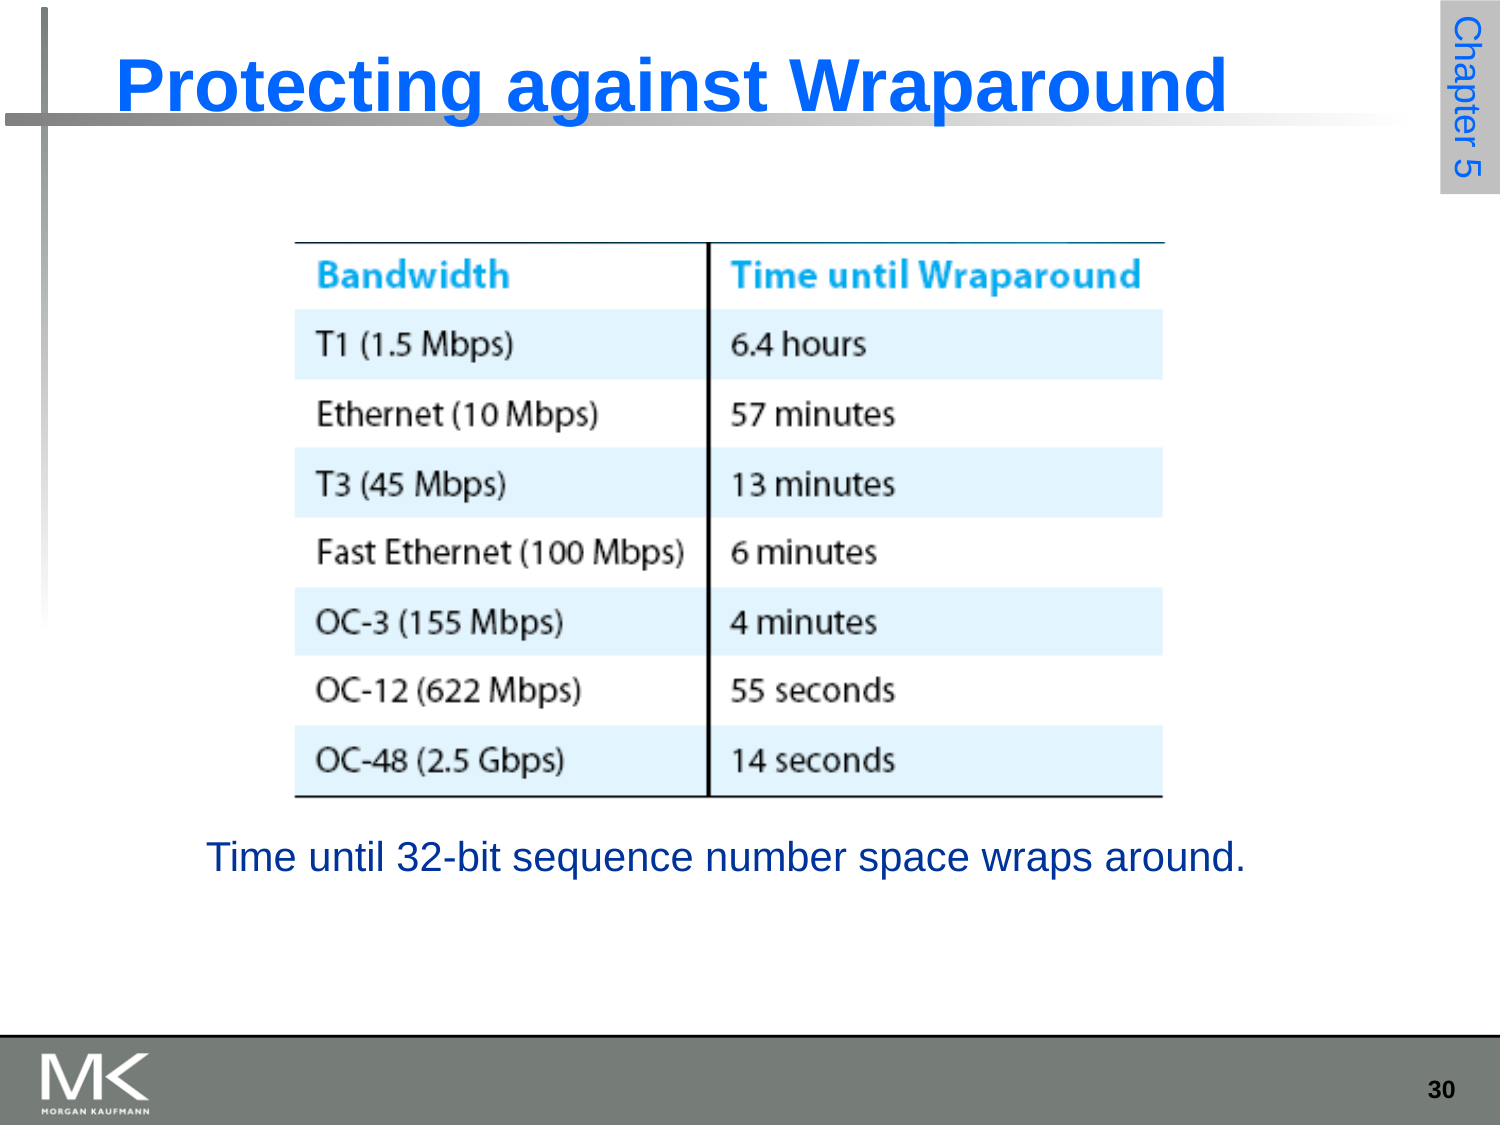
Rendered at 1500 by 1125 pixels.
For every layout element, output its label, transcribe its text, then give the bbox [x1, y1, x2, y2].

title Protecting against Wraparound [100, 28, 1459, 135]
picture [288, 242, 1176, 811]
picture [29, 1046, 160, 1123]
text_box Time until 32-bit sequence number space wraps around. [147, 822, 1306, 888]
